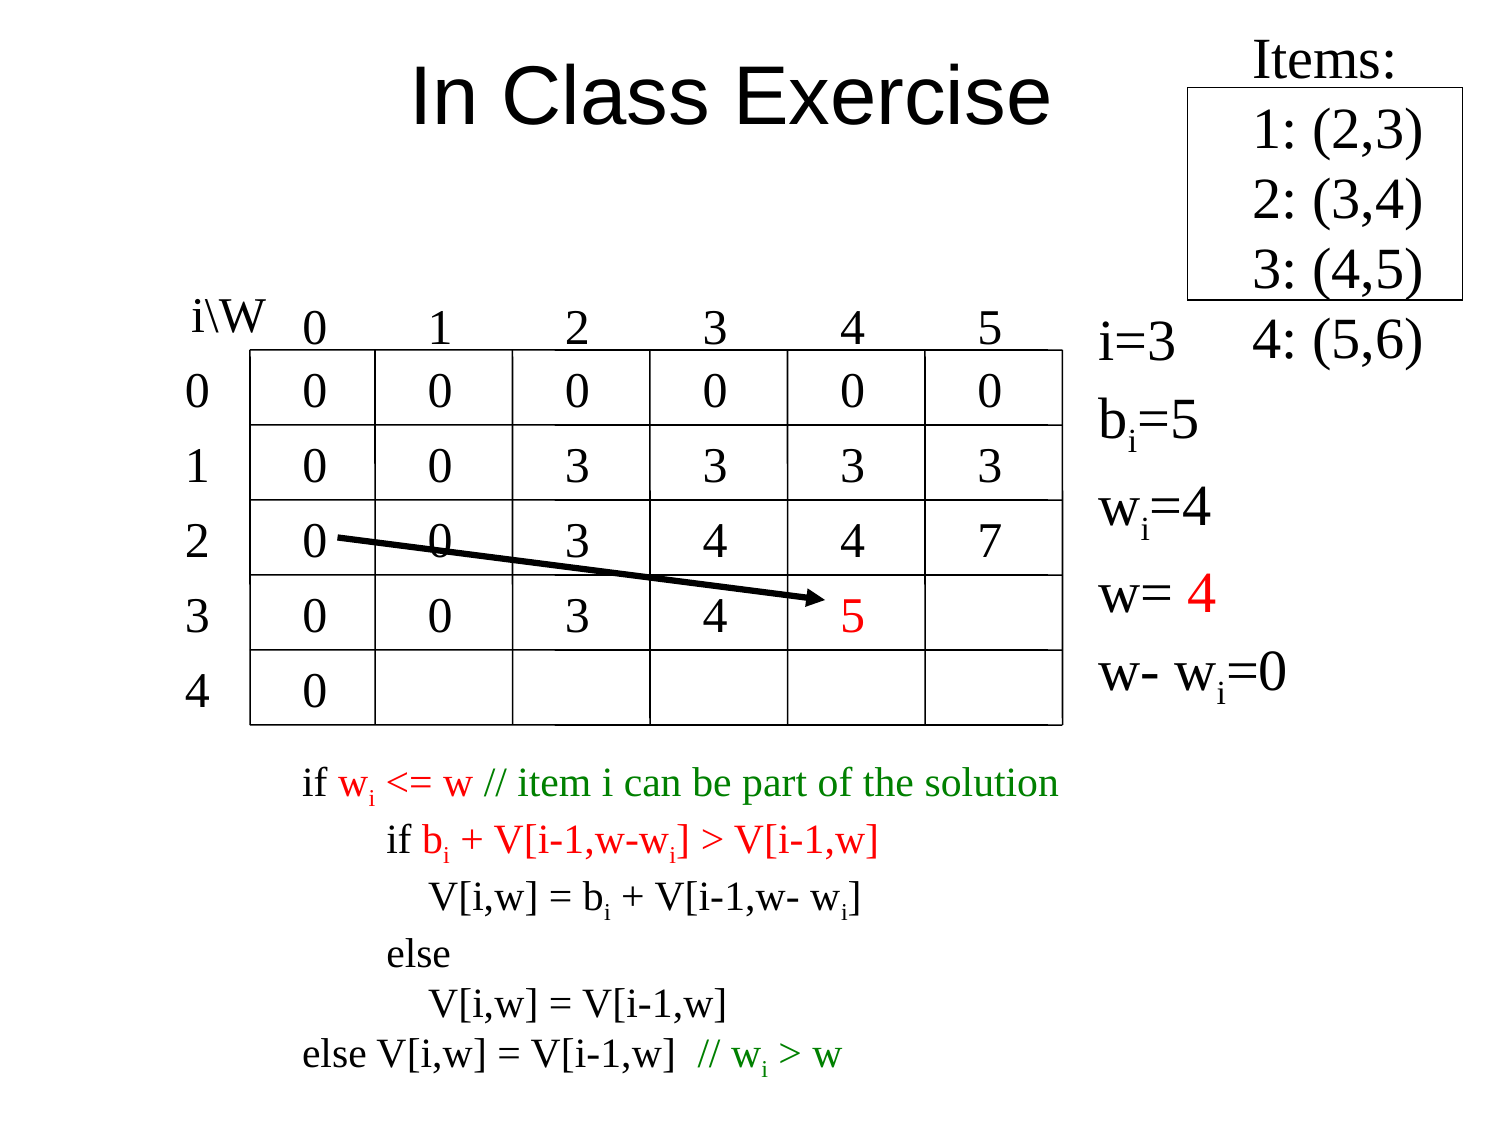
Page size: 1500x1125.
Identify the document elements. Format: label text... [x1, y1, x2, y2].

text_box Items: 1: (2,3) 2: (3,4) 3: (4,5) 4: (5,6) [1325, 300, 1454, 378]
text_box [1187, 87, 1463, 300]
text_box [169, 274, 1063, 726]
text_box if wi <= w // item i can be part of the solution if bi + V[i-1,w-wi] > V[i-1,w] V[i,w] = bi + V[i-1,w- wi] else V[i,w] = V[i-1,w] else V[i,w] = V[i-1,w] // wi > w [287, 747, 1425, 1090]
title In Class Exercise [55, 16, 1407, 166]
text_box i=3 bi=5 wi=4 w= 4 w- wi=0 [1083, 287, 1325, 719]
text_box Items: 1: (2,3) 2: (3,4) 3: (4,5) 4: (5,6) [1237, 12, 1454, 87]
